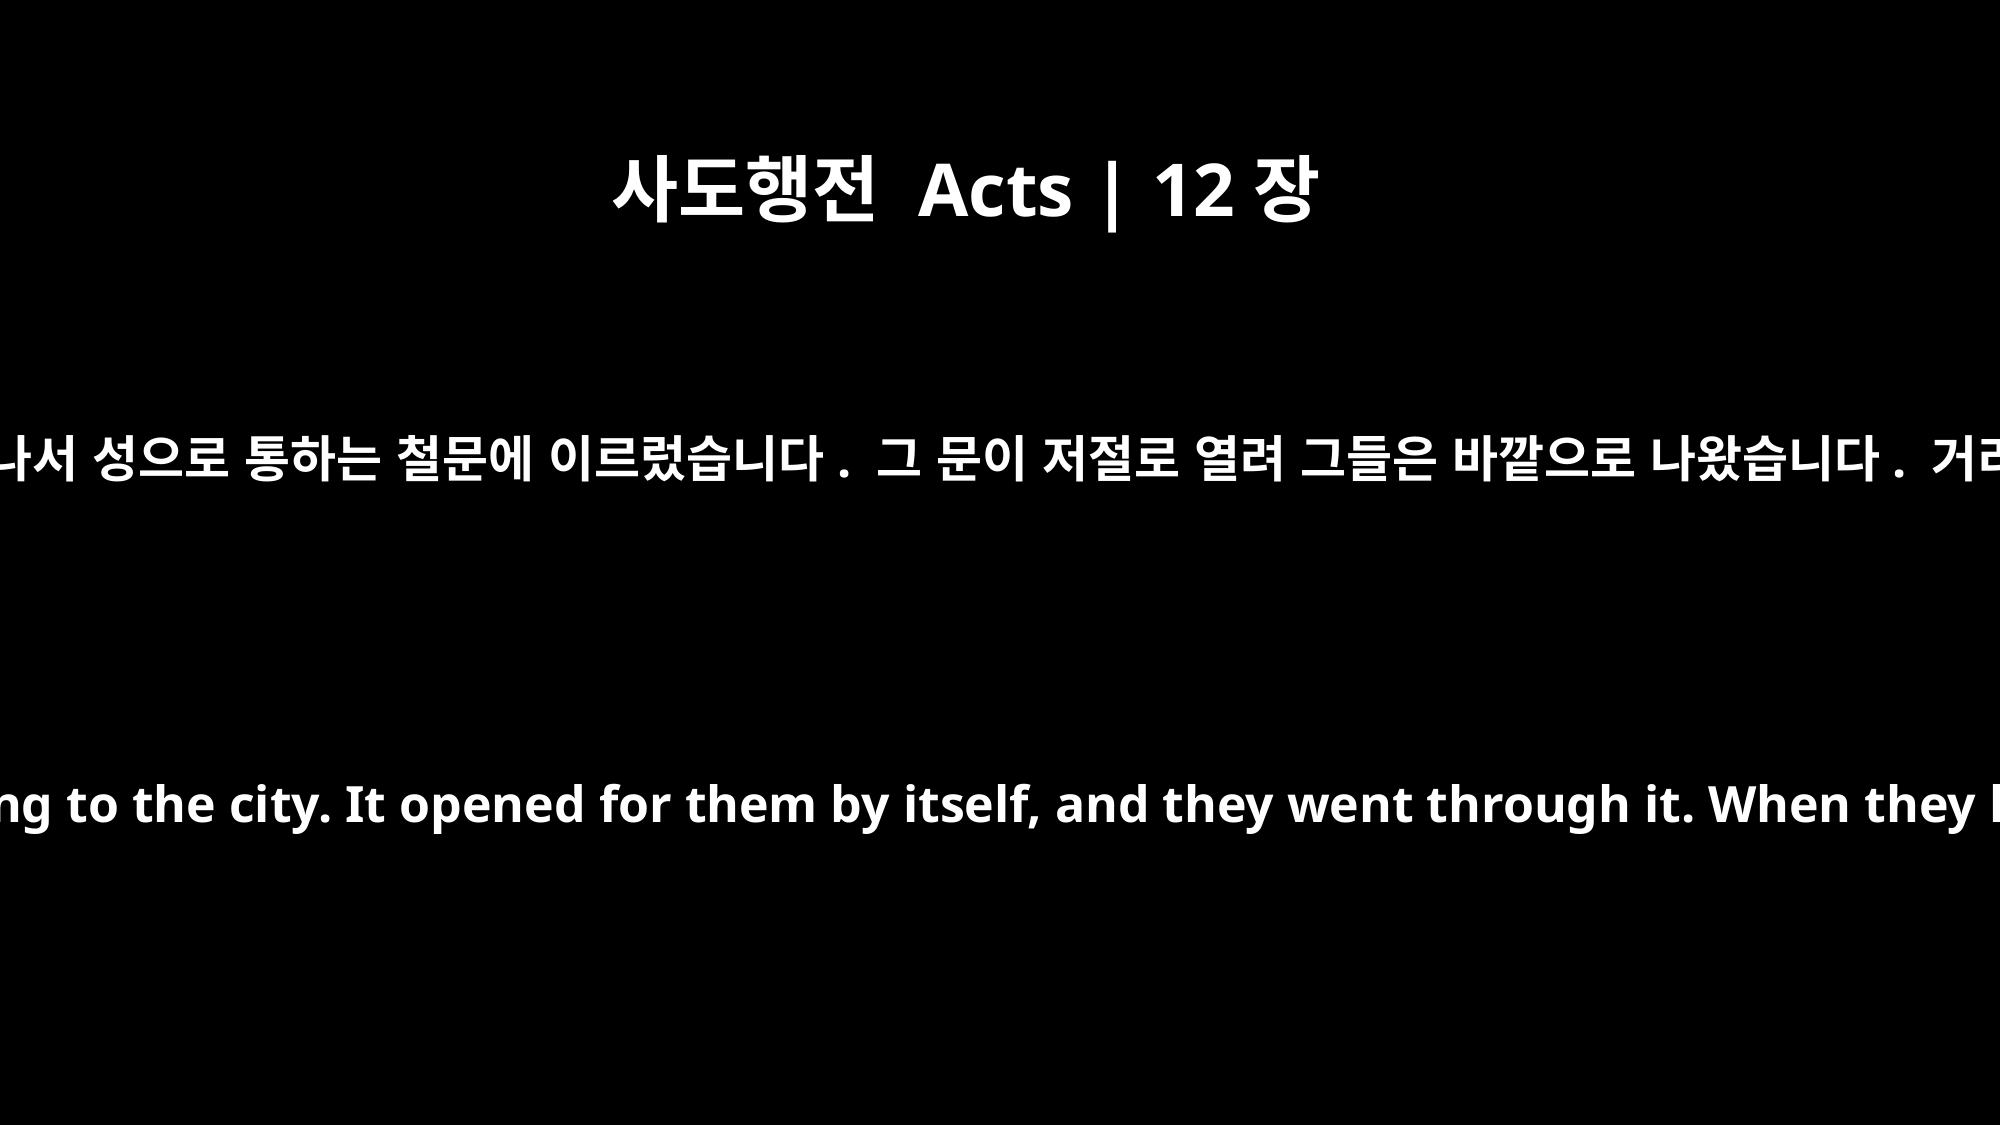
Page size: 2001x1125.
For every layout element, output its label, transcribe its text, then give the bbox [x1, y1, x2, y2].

text_box 10 그들은 첫 번째 경비병들과 두 번째 경비병들을 지나서 성으로 통하는 철문에 이르렀습니다. 그 문이 저절로 열려 그들은 바깥으로 나왔습니다. 거리를 하나 지나자 갑자기 천사가 떠나갔습니다. [0, 359, 2000, 495]
text_box They passed the first and second guards and came to the iron gate leading to the city. It opened for them by itself, and they went through it. When they had walked the length of one street, suddenly the angel left him. [0, 764, 2000, 840]
text_box 사도행전 Acts | 12장 [596, 136, 1336, 239]
